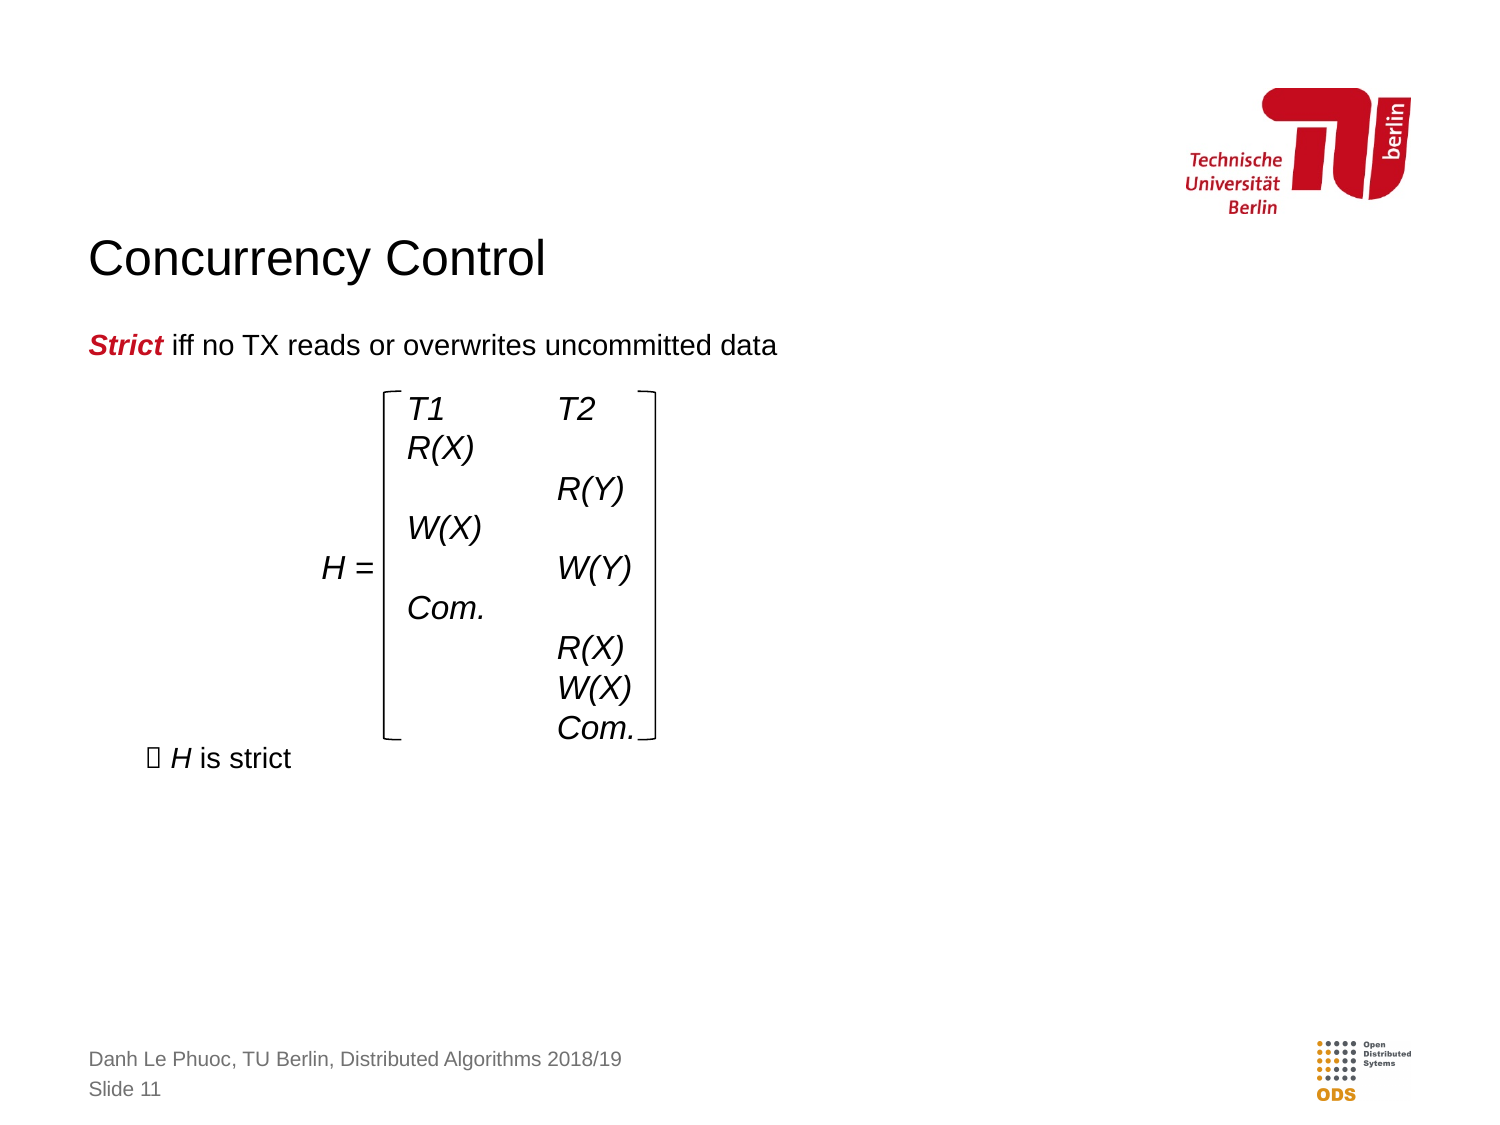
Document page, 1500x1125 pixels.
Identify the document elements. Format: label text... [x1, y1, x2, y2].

picture [1317, 1041, 1411, 1101]
picture [1186, 88, 1411, 214]
slide_number Slide 11 [88, 1075, 1176, 1101]
footer Danh Le Phuoc, TU Berlin, Distributed Algorithms 2018/19 [88, 1045, 1176, 1071]
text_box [241, 379, 727, 759]
list Strict iff no TX reads or overwrites uncommitted data  H is strict [88, 315, 1411, 983]
title Concurrency Control [88, 222, 1411, 286]
